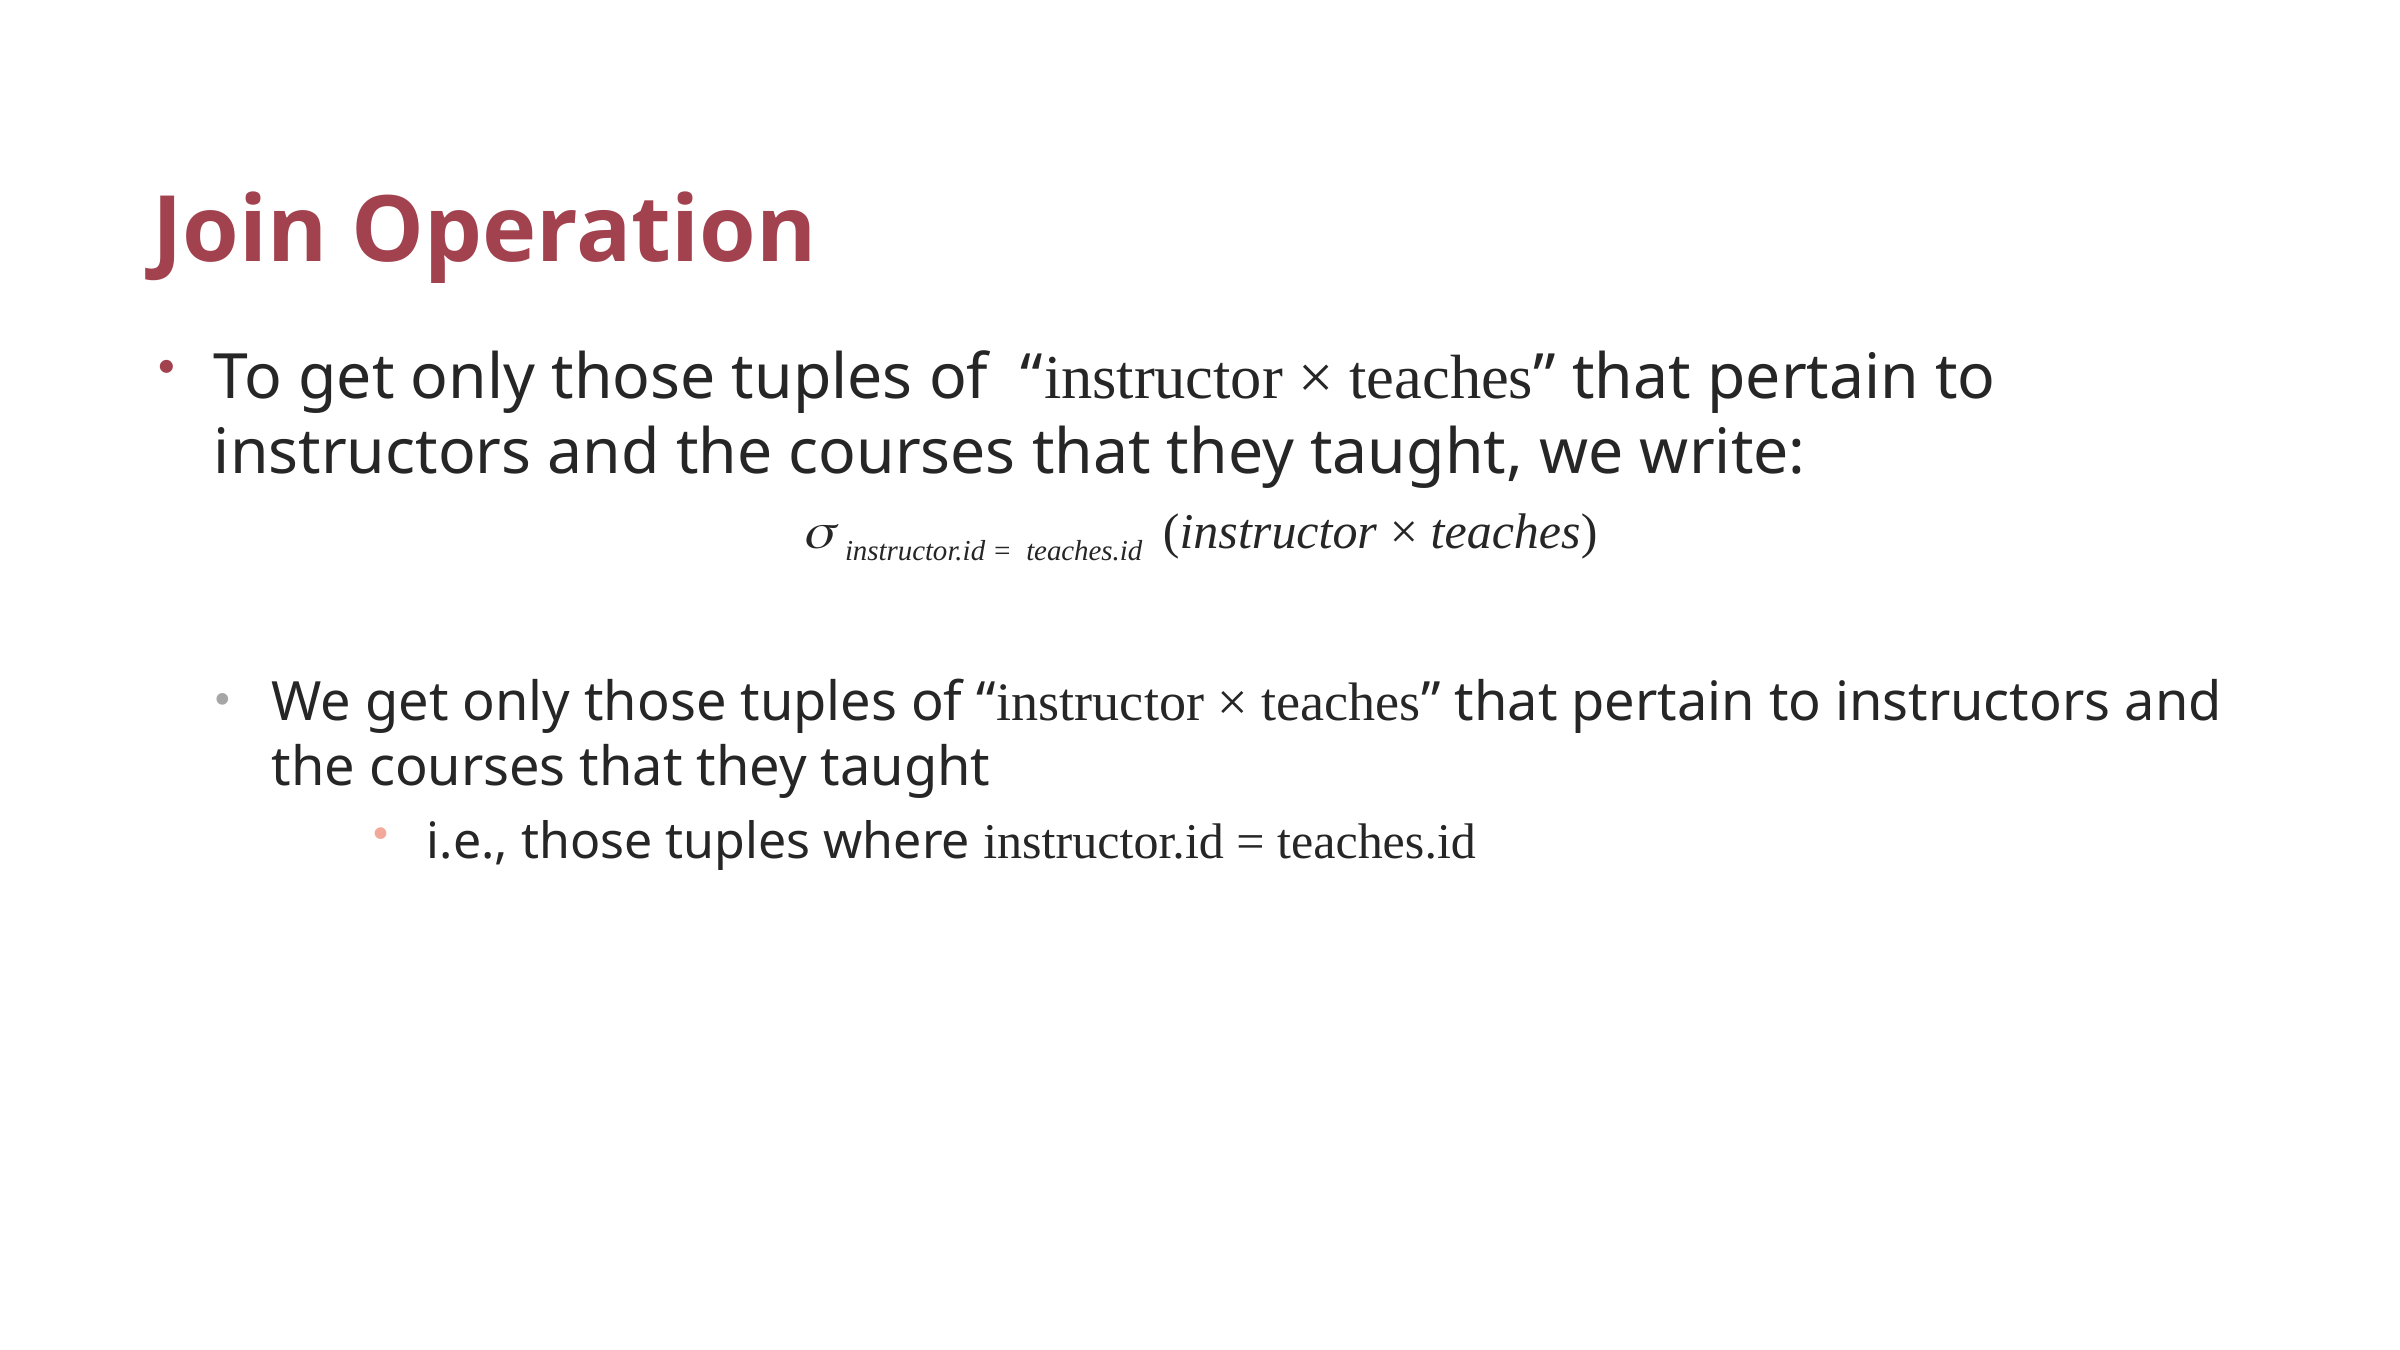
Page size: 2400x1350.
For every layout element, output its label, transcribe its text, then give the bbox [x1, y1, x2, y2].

list To get only those tuples of “instructor × teaches” that pertain to instructors and the courses that they taught, we write:  instructor.id = teaches.id (instructor × teaches) We get only those tuples of “instructor × teaches” that pertain to instructors and the courses that they taught i.e., those tuples where instructor.id = teaches.id [137, 324, 2263, 1200]
title Join Operation [137, 54, 2263, 288]
